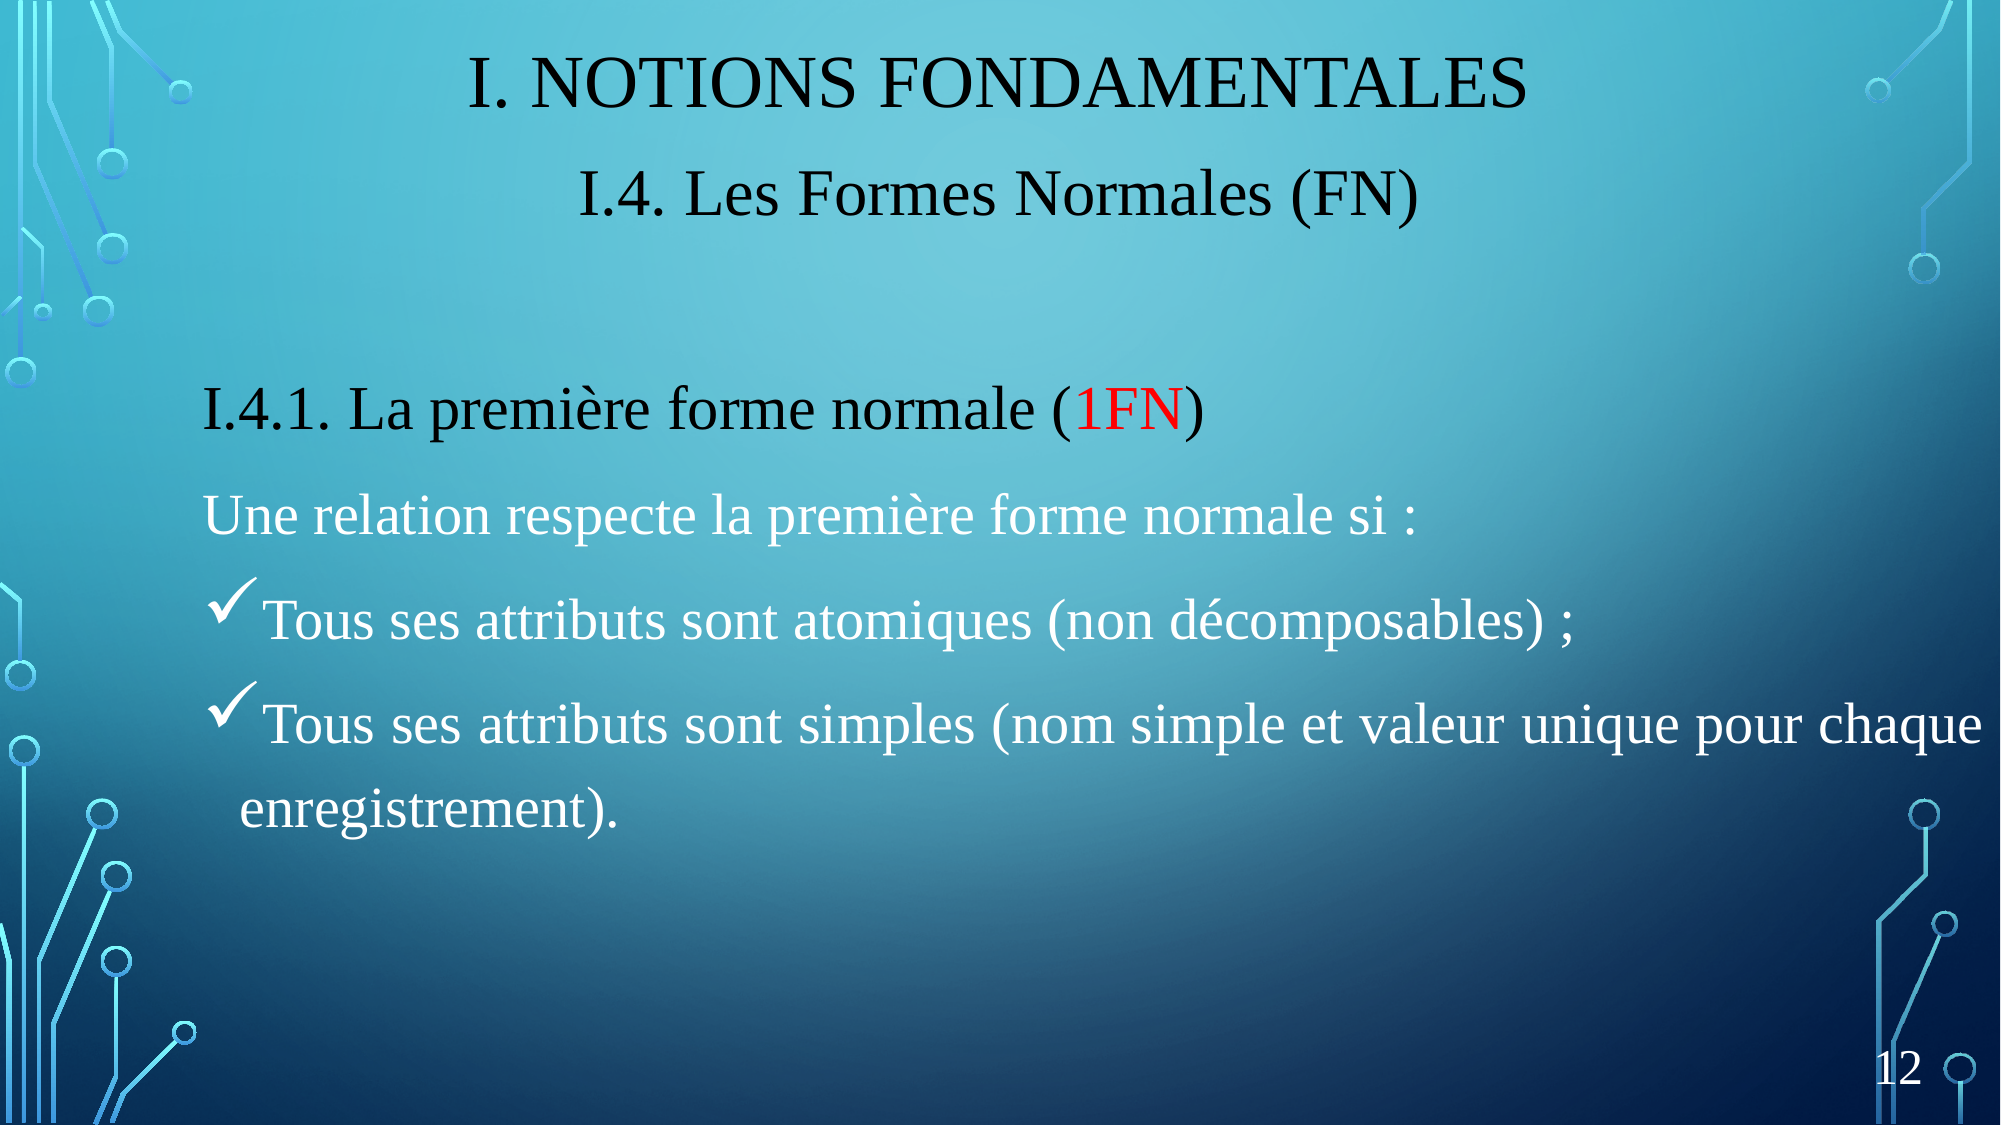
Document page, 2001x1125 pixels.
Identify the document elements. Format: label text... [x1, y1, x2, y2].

text_box I.4. Les Formes Normales (FN) [187, 167, 1813, 239]
title I. Notions fondamentales [187, 0, 1813, 167]
slide_number 12 [1812, 1034, 1939, 1095]
list I.4.1. La première forme normale (1FN) Une relation respecte la première forme normale si : Tous ses attributs sont atomiques (non décomposables) ; Tous ses attributs sont simples (nom simple et valeur unique pour chaque enregistrement). [187, 344, 2000, 1125]
